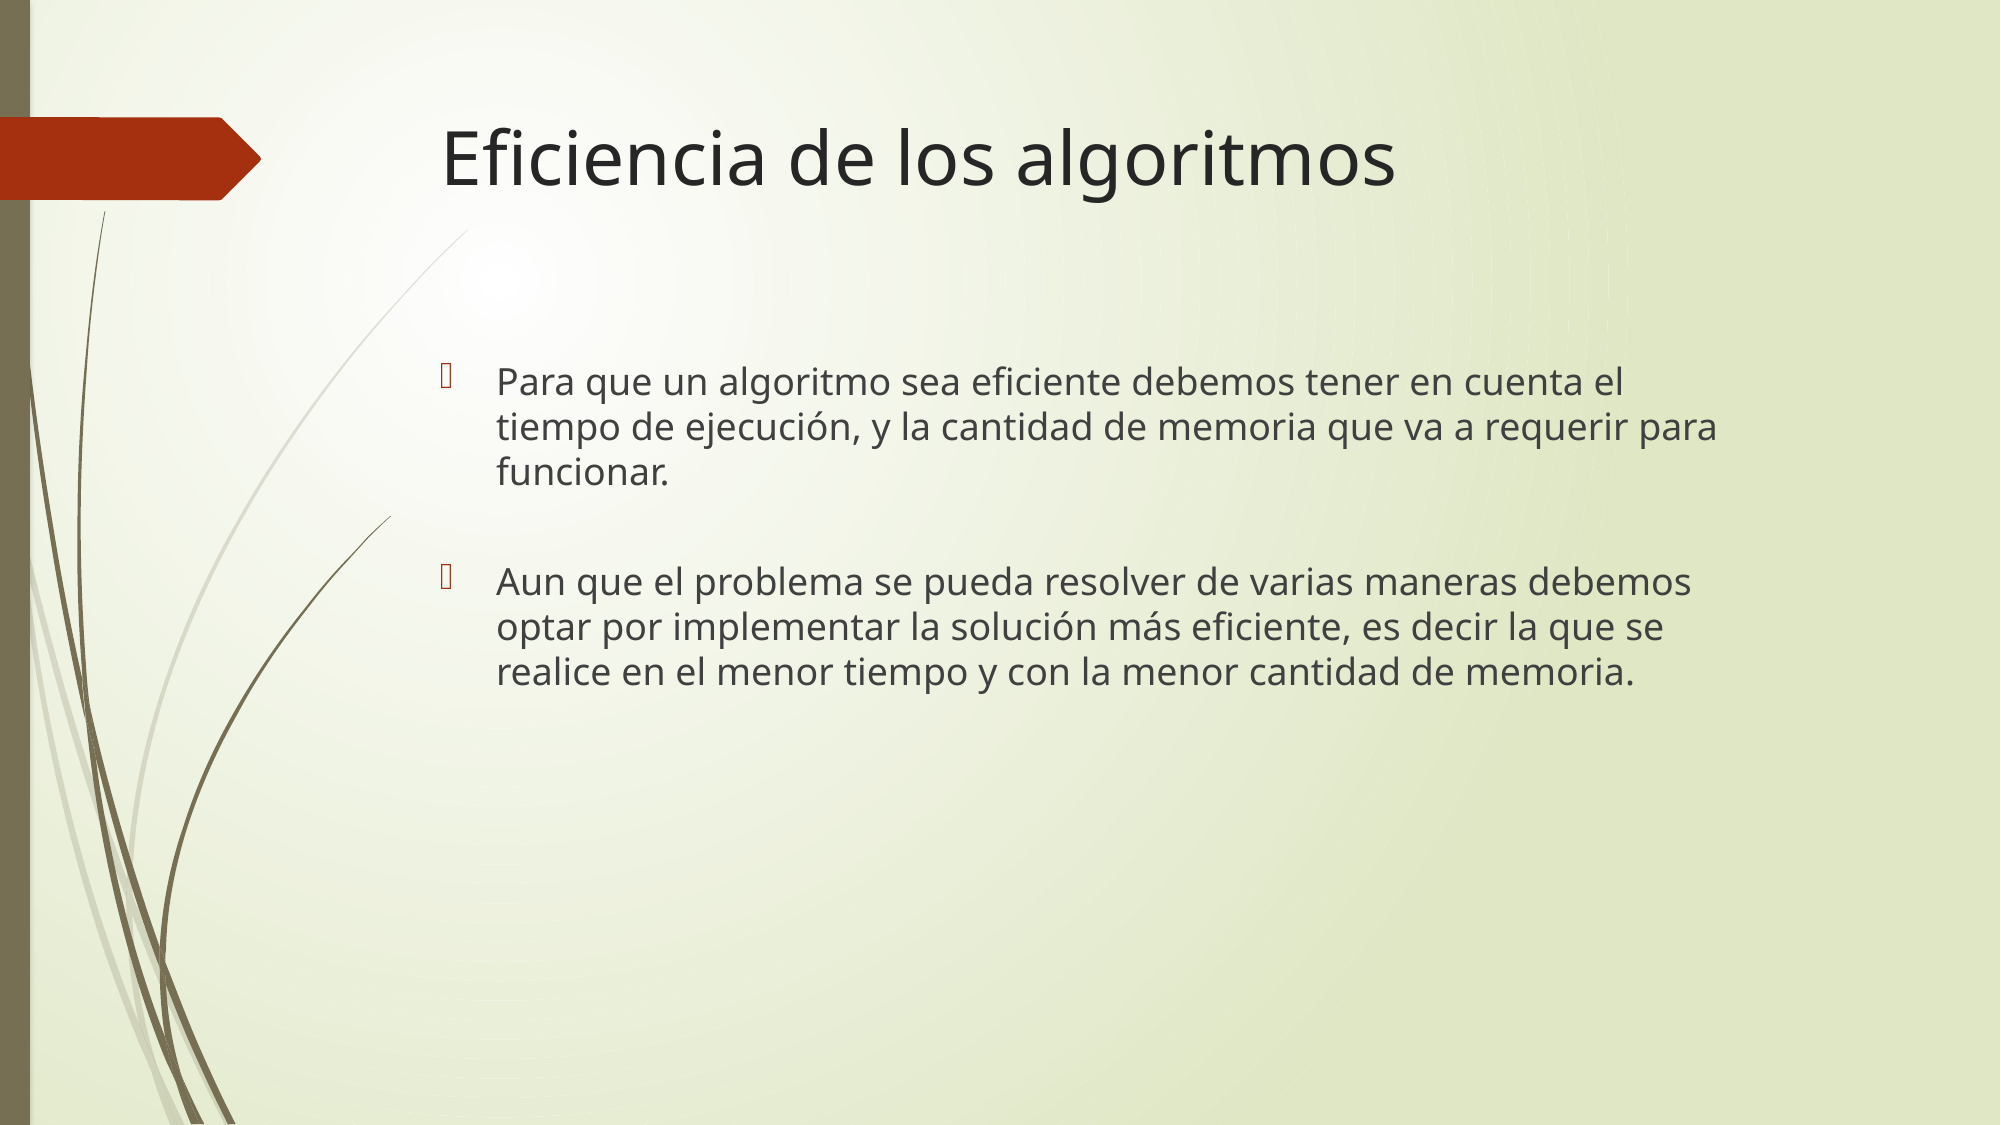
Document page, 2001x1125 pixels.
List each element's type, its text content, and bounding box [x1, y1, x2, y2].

list Para que un algoritmo sea eficiente debemos tener en cuenta el tiempo de ejecución, y la cantidad de memoria que va a requerir para funcionar. Aun que el problema se pueda resolver de varias maneras debemos optar por implementar la solución más eficiente, es decir la que se realice en el menor tiempo y con la menor cantidad de memoria. [424, 350, 1888, 970]
title Eficiencia de los algoritmos [425, 102, 1888, 313]
